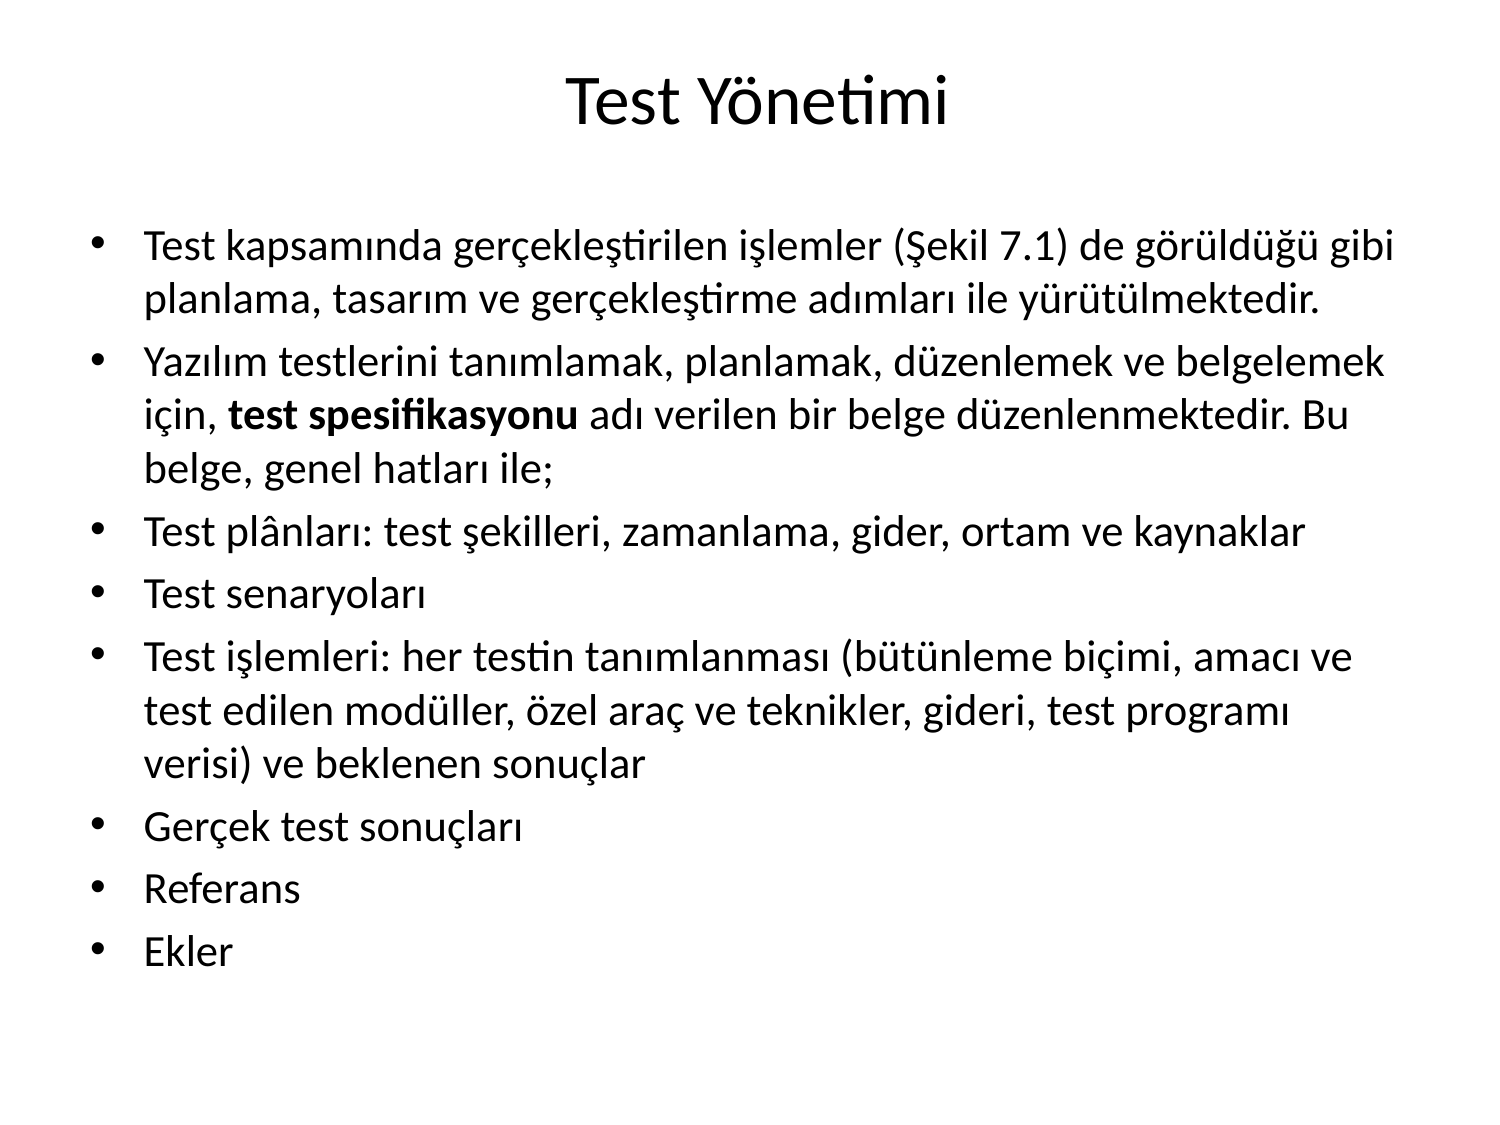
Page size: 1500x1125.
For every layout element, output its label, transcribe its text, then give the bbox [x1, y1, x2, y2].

list Test kapsamında gerçekleştirilen işlemler (Şekil 7.1) de görüldüğü gibi planlama, tasarım ve gerçekleştirme adımları ile yürütülmektedir. Yazılım testlerini tanımlamak, planlamak, düzenlemek ve belgelemek için, test spesifikasyonu adı verilen bir belge düzenlenmektedir. Bu belge, genel hatları ile; Test plânları: test şekilleri, zamanlama, gider, ortam ve kaynaklar Test senaryoları Test işlemleri: her testin tanımlanması (bütünleme biçimi, amacı ve test edilen modüller, özel araç ve teknikler, gideri, test programı verisi) ve beklenen sonuçlar Gerçek test sonuçları Referans Ekler [75, 208, 1425, 1005]
title Test Yönetimi [75, 45, 1425, 208]
